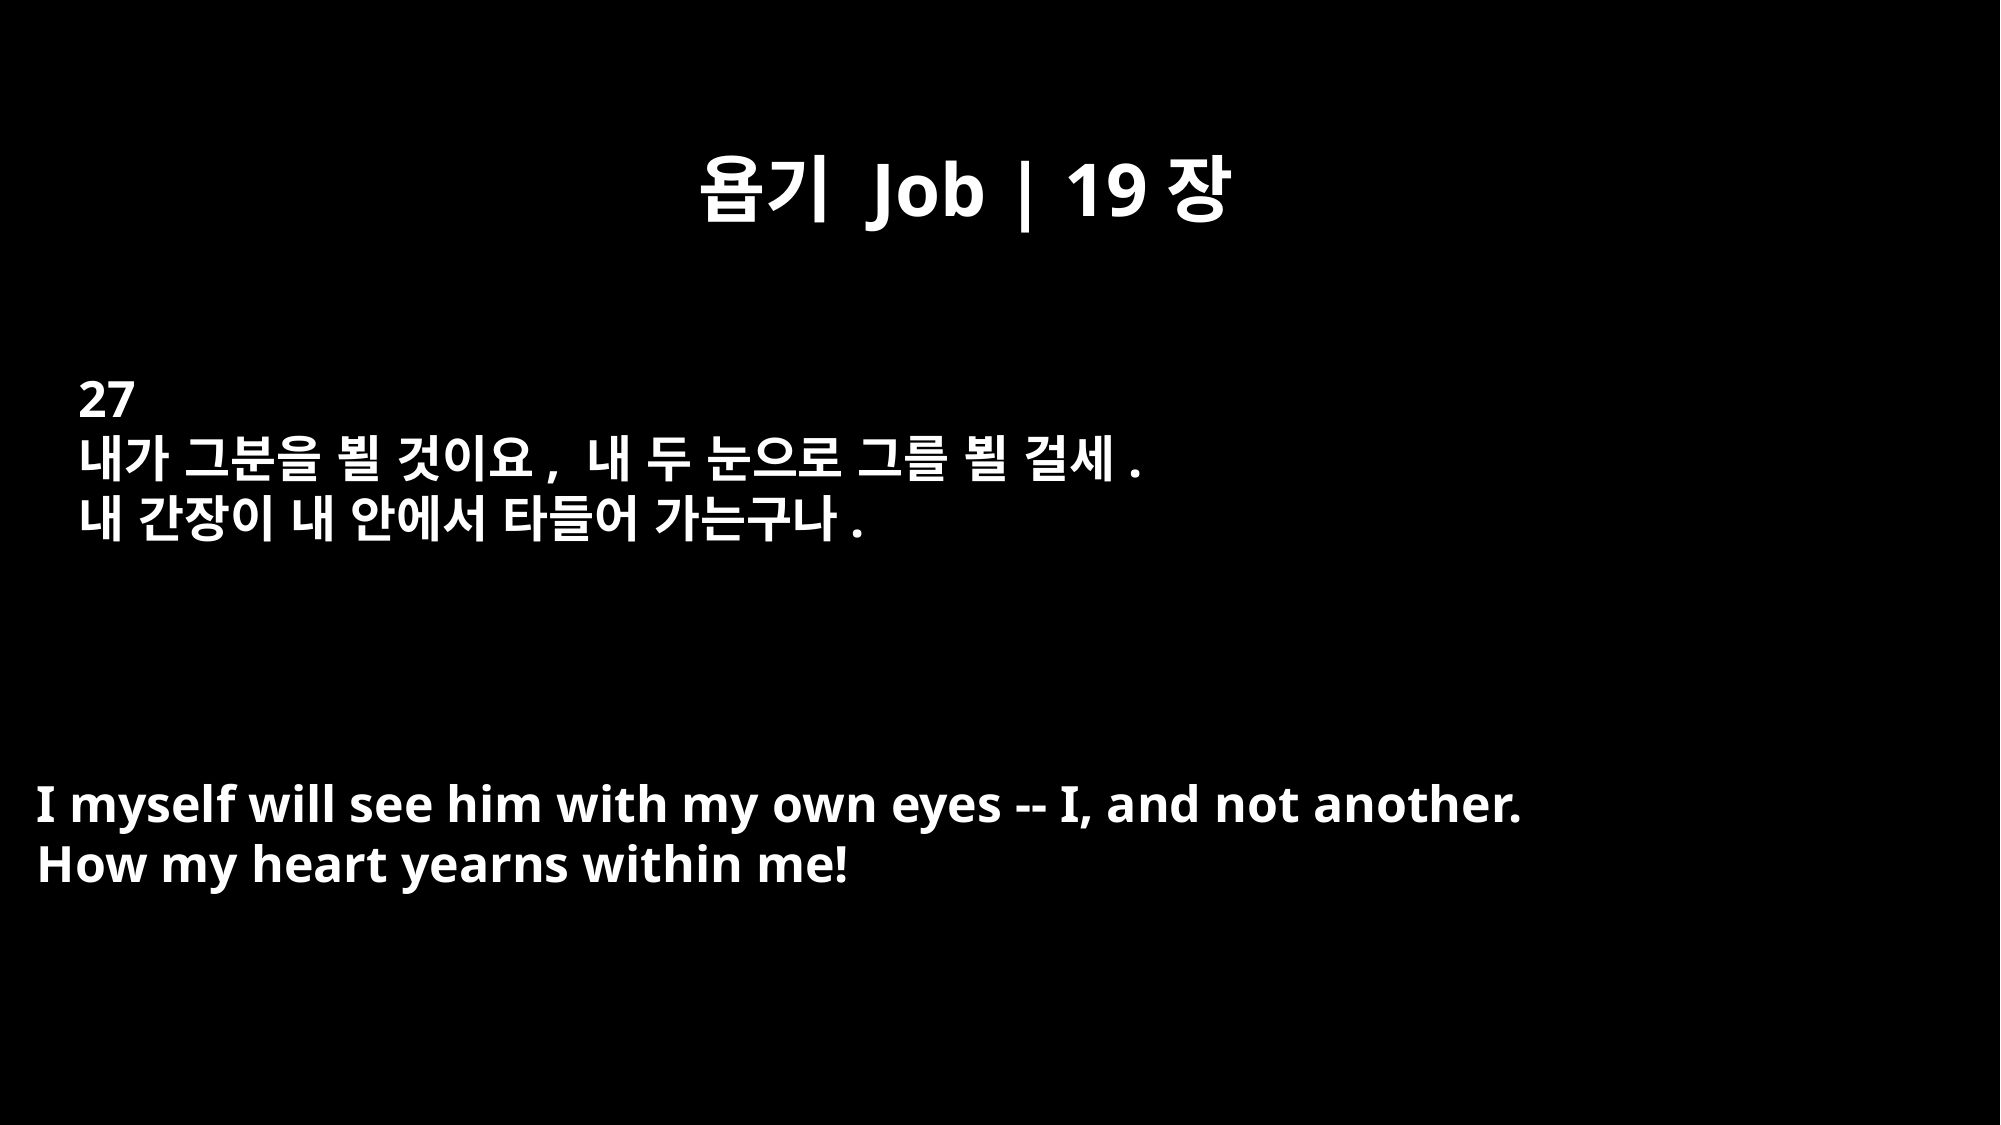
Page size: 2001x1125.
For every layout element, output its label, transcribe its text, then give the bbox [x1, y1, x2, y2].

text_box I myself will see him with my own eyes -- I, and not another. How my heart yearns within me! [22, 764, 1552, 900]
text_box 욥기 Job | 19장 [683, 136, 1249, 239]
text_box 27 내가 그분을 뵐 것이요, 내 두 눈으로 그를 뵐 걸세. 내 간장이 내 안에서 타들어 가는구나. [64, 359, 1171, 555]
